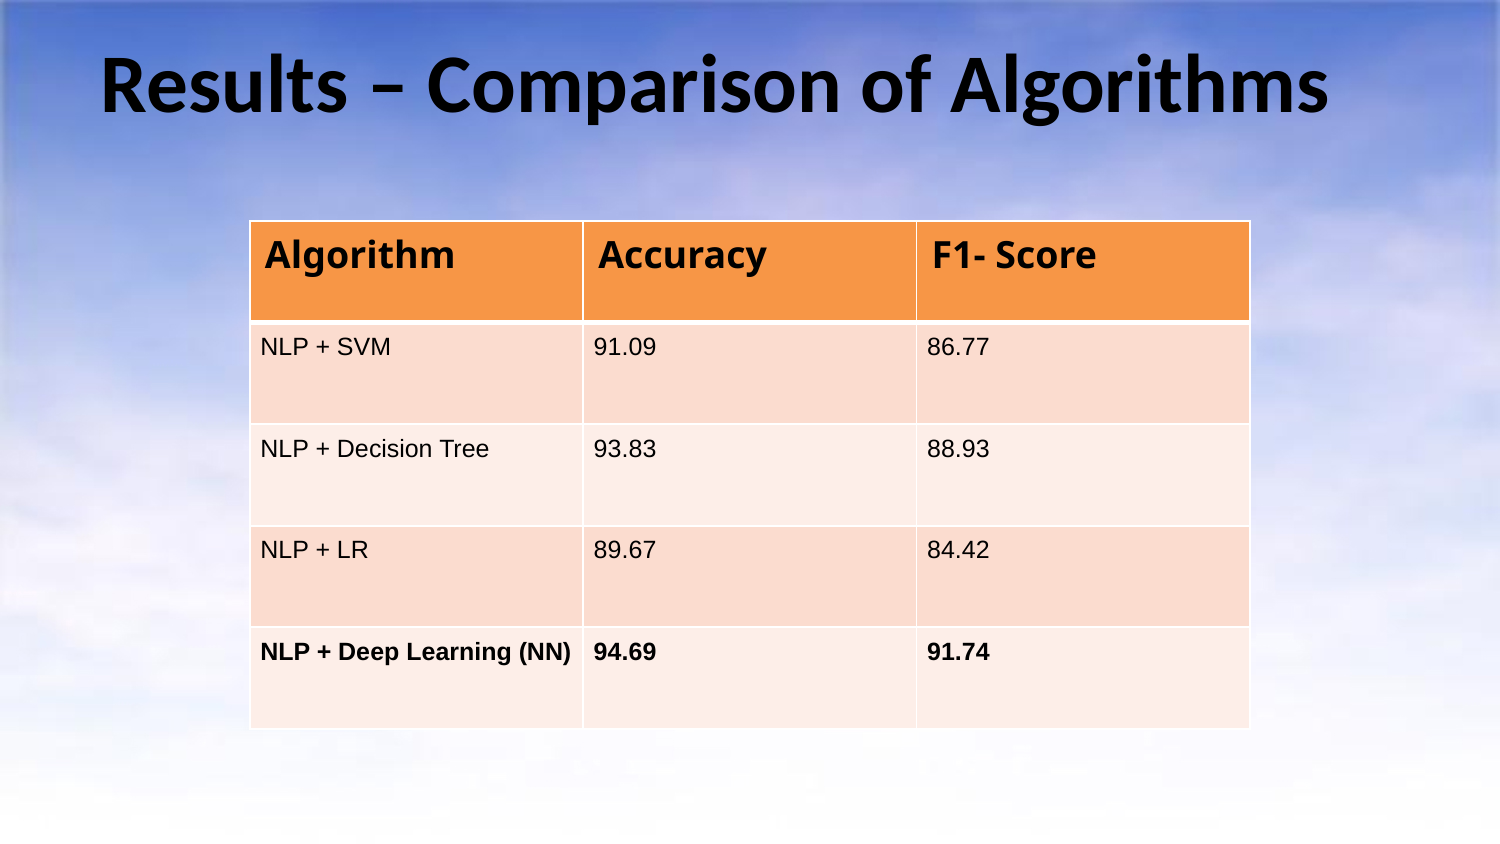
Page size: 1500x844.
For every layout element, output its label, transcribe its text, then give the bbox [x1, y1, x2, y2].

table_cell 88.93 [917, 425, 1249, 525]
table_cell NLP + LR [251, 527, 582, 626]
table_cell NLP + Deep Learning (NN) [251, 628, 582, 728]
table_cell 91.09 [584, 325, 916, 423]
table_cell NLP + Decision Tree [251, 425, 582, 525]
table_cell 86.77 [917, 325, 1249, 423]
table_cell 94.69 [584, 628, 916, 728]
title Results – Comparison of Algorithms [85, 8, 1415, 149]
picture [0, 0, 1500, 844]
table_cell 91.74 [917, 628, 1249, 728]
table_header F1- Score [917, 222, 1249, 320]
table_cell 84.42 [917, 527, 1249, 626]
table_cell NLP + SVM [251, 325, 582, 423]
table_cell 89.67 [584, 527, 916, 626]
table_cell 93.83 [584, 425, 916, 525]
table_header Algorithm [251, 222, 582, 320]
table_header Accuracy [584, 222, 916, 320]
